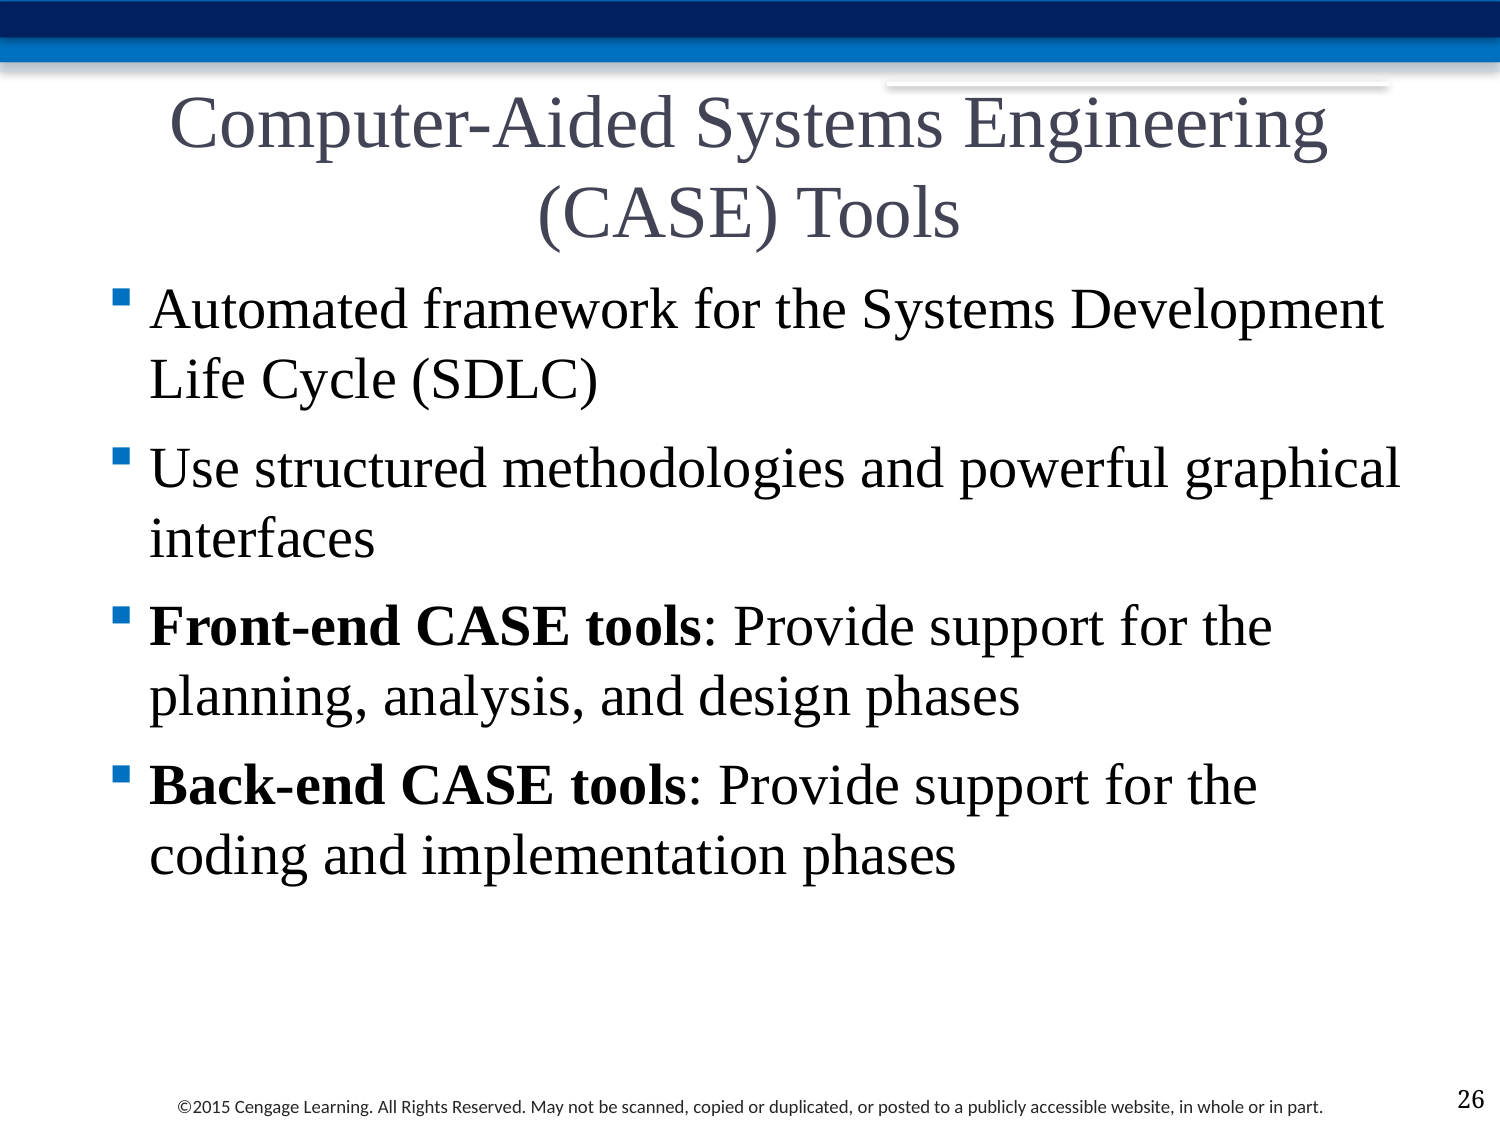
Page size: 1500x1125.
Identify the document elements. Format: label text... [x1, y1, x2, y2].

list Automated framework for the Systems Development Life Cycle (SDLC) Use structured methodologies and powerful graphical interfaces Front-end CASE tools: Provide support for the planning, analysis, and design phases Back-end CASE tools: Provide support for the coding and implementation phases [75, 262, 1425, 1066]
title Computer-Aided Systems Engineering (CASE) Tools [75, 75, 1425, 250]
slide_number 26 [1425, 1074, 1500, 1125]
